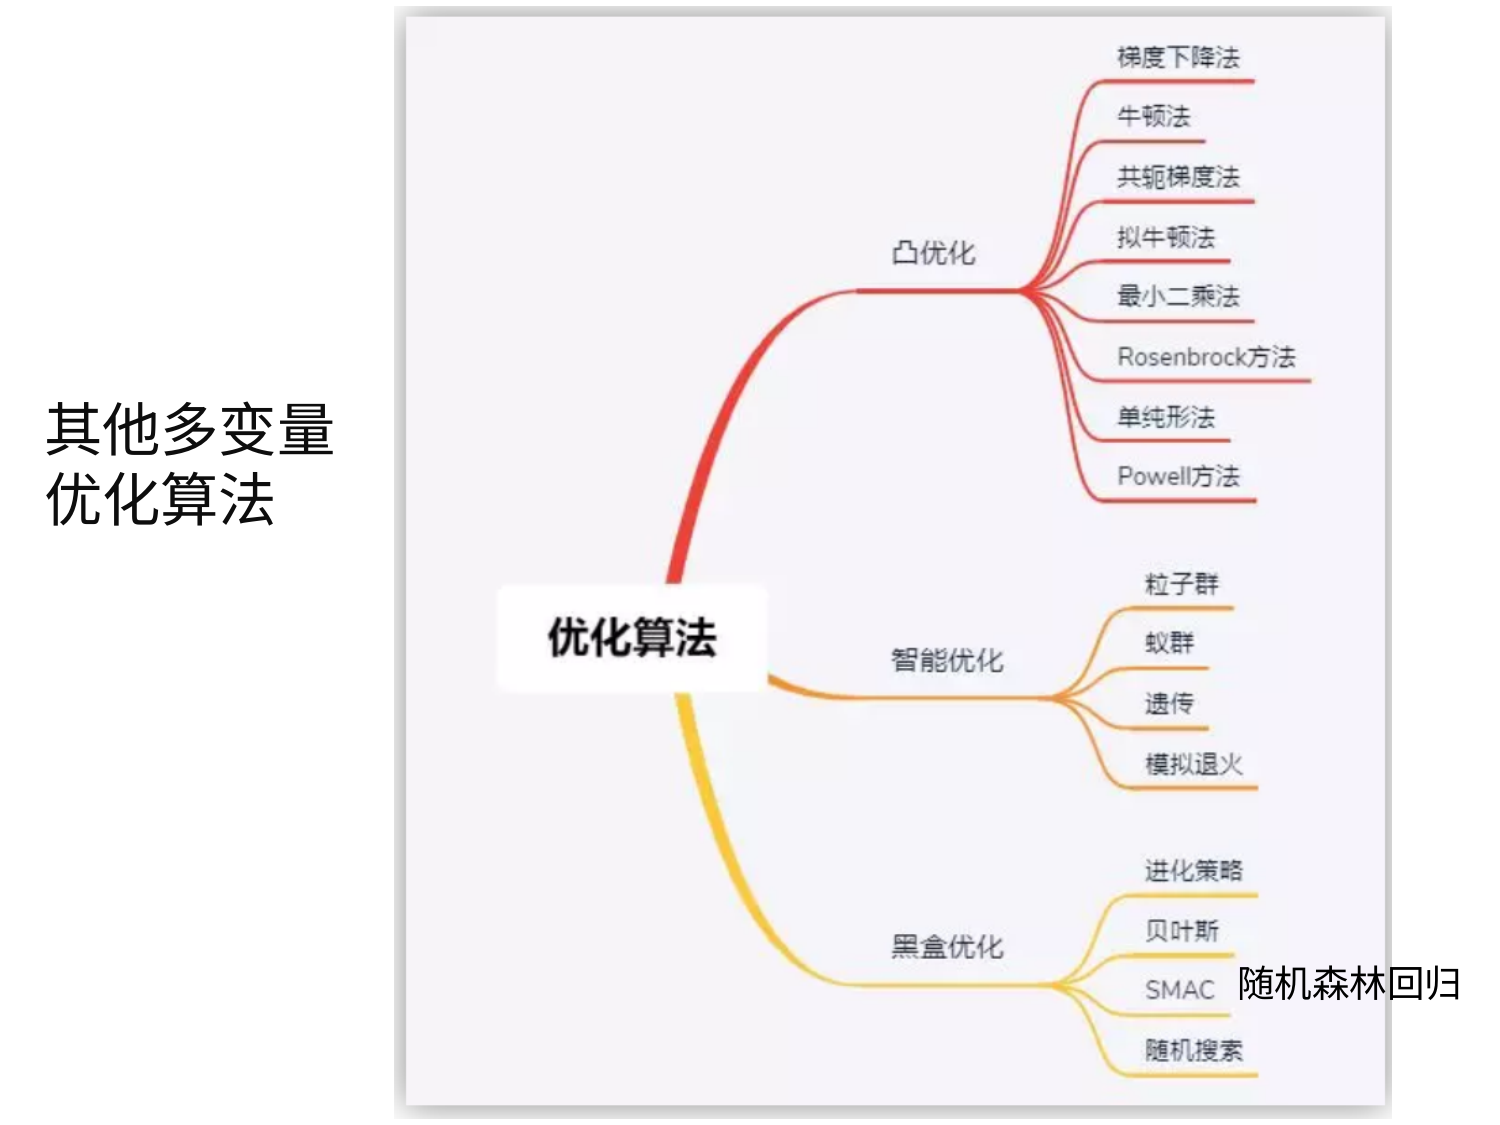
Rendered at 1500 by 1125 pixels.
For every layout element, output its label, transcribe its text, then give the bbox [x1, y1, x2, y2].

text_box 其他多变量优化算法 [29, 385, 361, 540]
text_box 随机森林回归 [1392, 952, 1484, 1012]
picture [394, 6, 1392, 1119]
